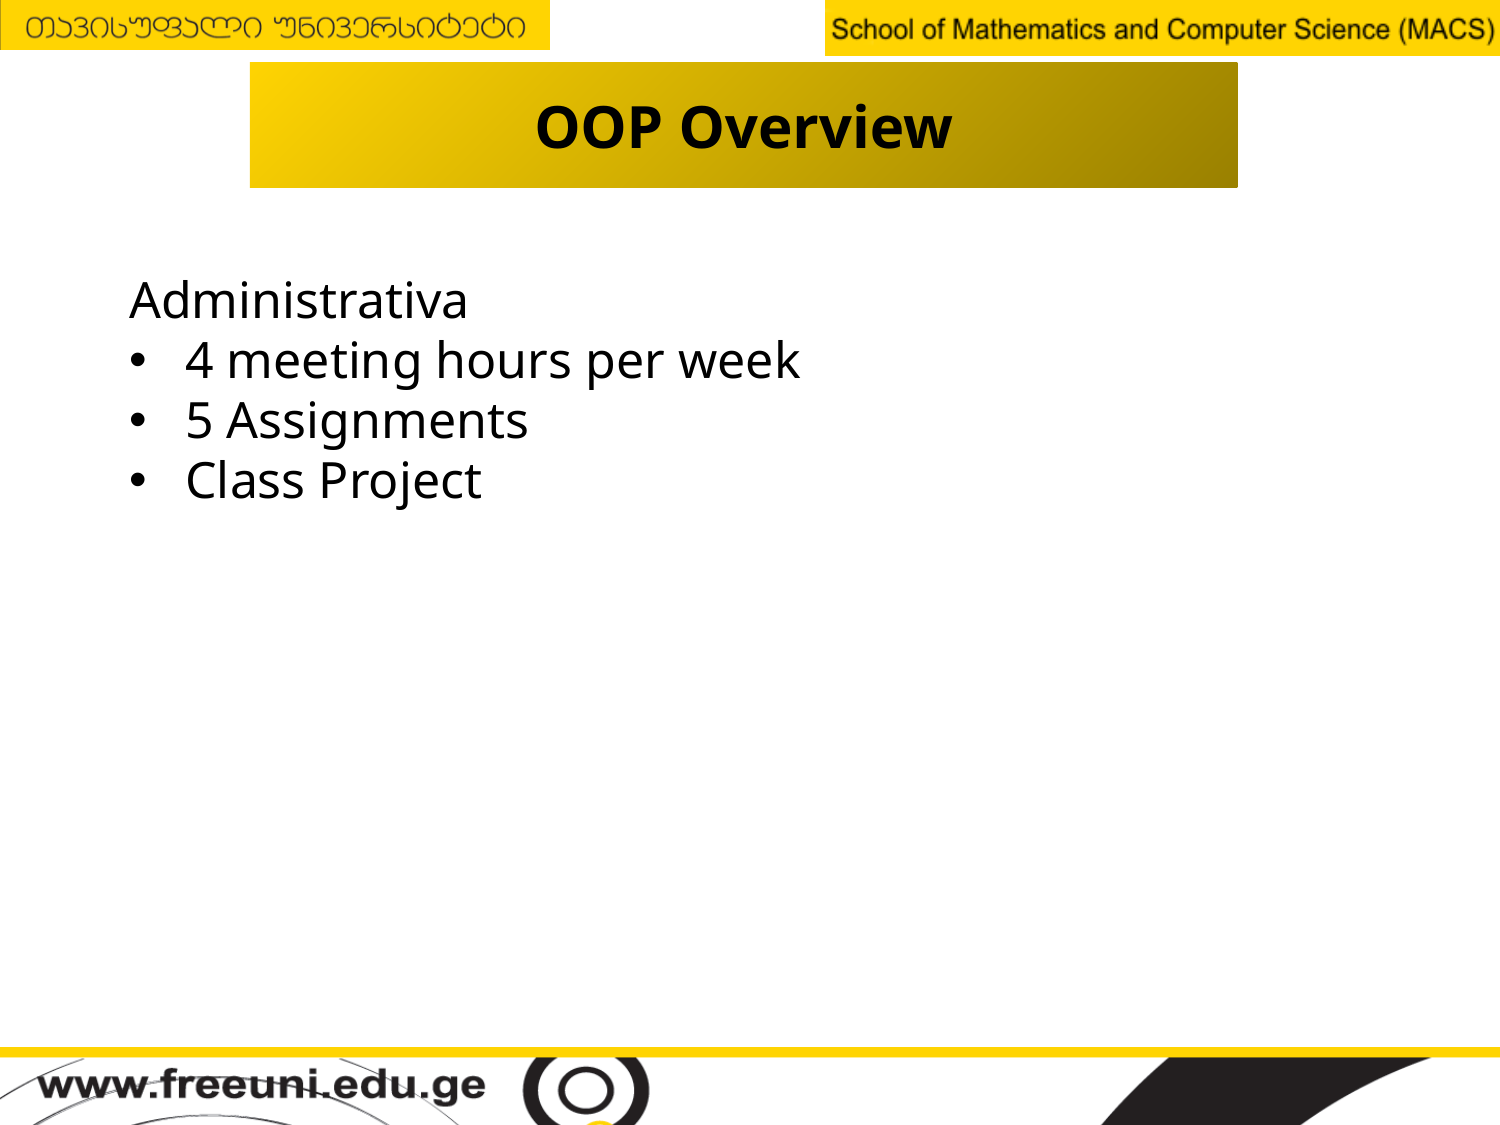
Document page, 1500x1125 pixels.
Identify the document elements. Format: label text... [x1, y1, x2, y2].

picture [824, 0, 1500, 56]
picture [0, 0, 551, 50]
text_box Administrativa 4 meeting hours per week 5 Assignments Class Project [114, 261, 1336, 517]
text_box OOP Overview [249, 62, 1238, 188]
picture [0, 1047, 1500, 1125]
